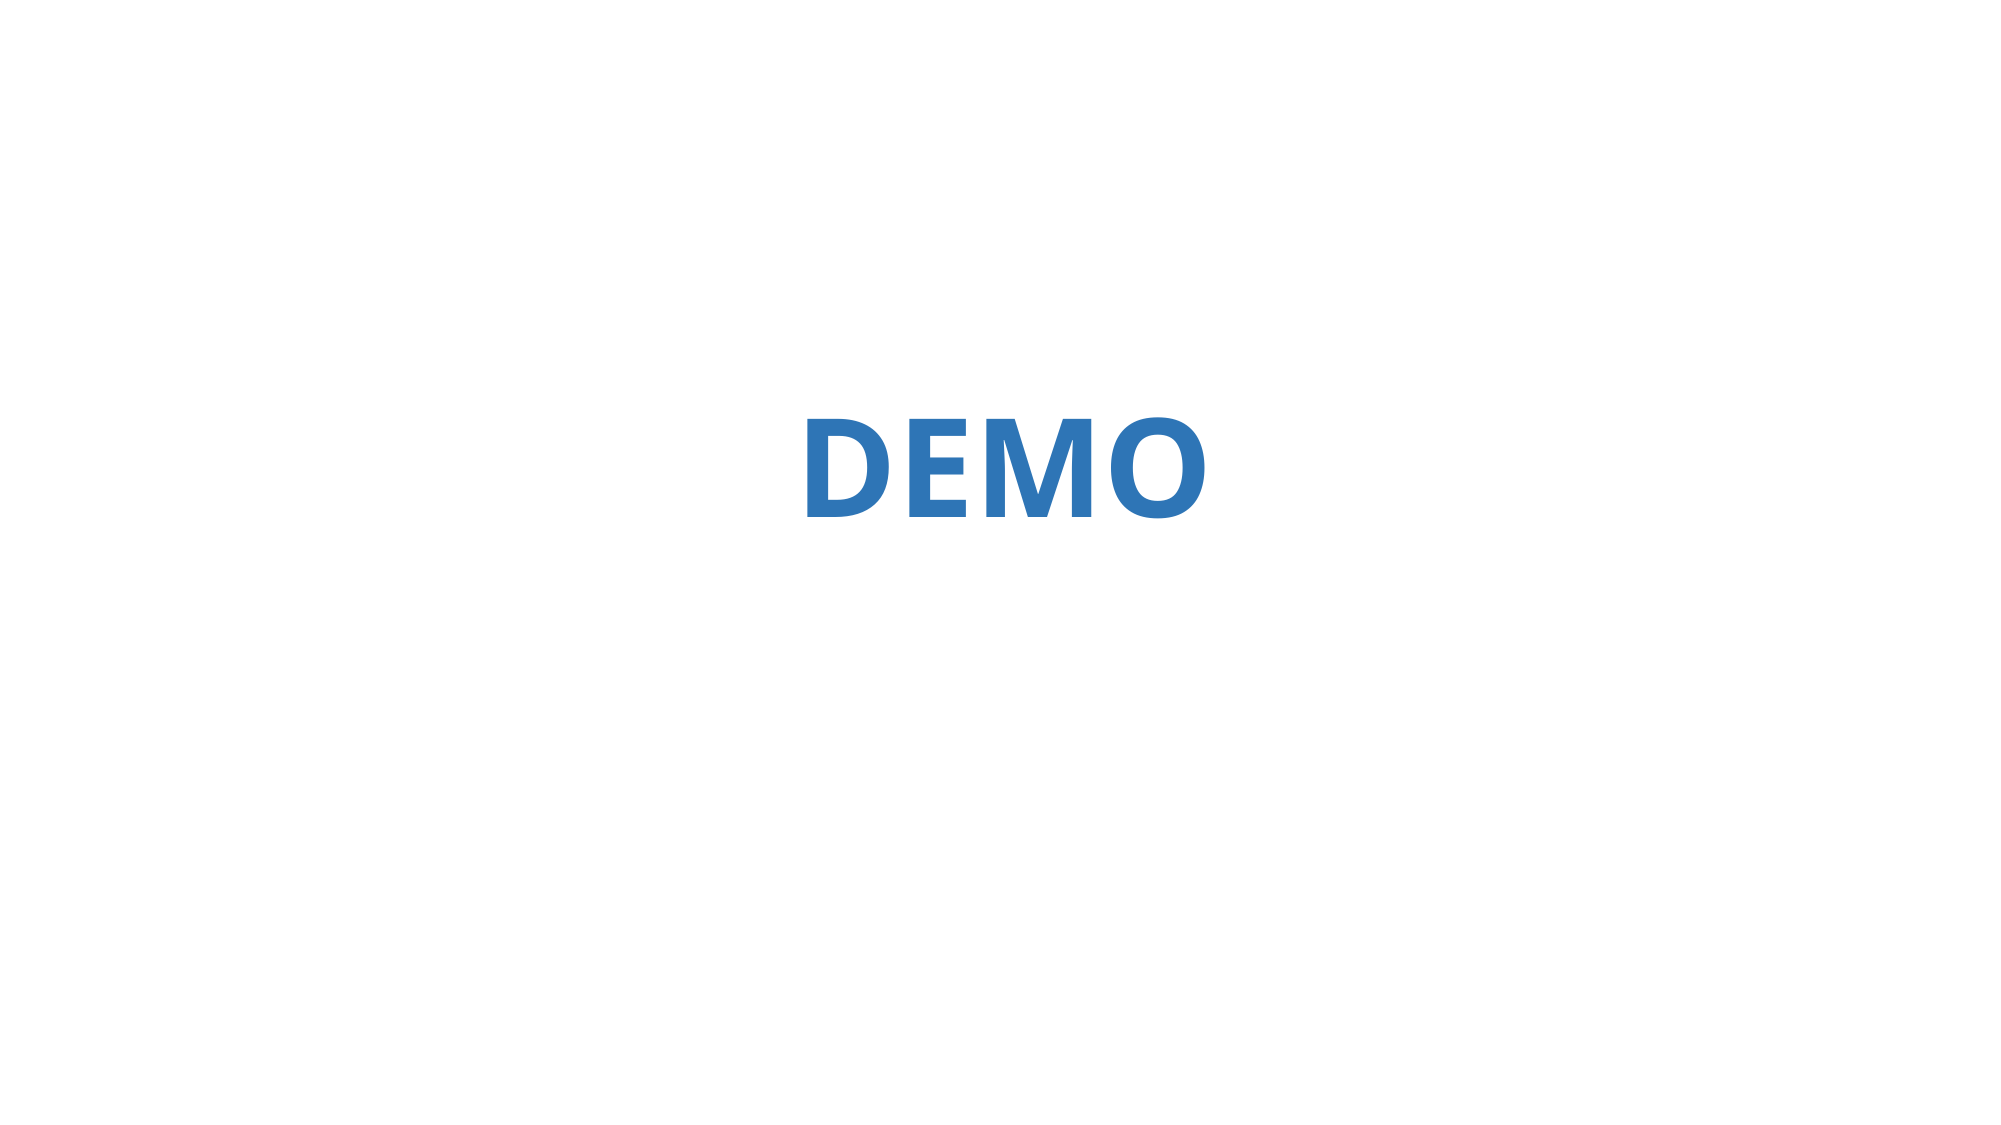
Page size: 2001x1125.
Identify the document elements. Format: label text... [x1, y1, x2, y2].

title DEMO [141, 364, 1867, 582]
